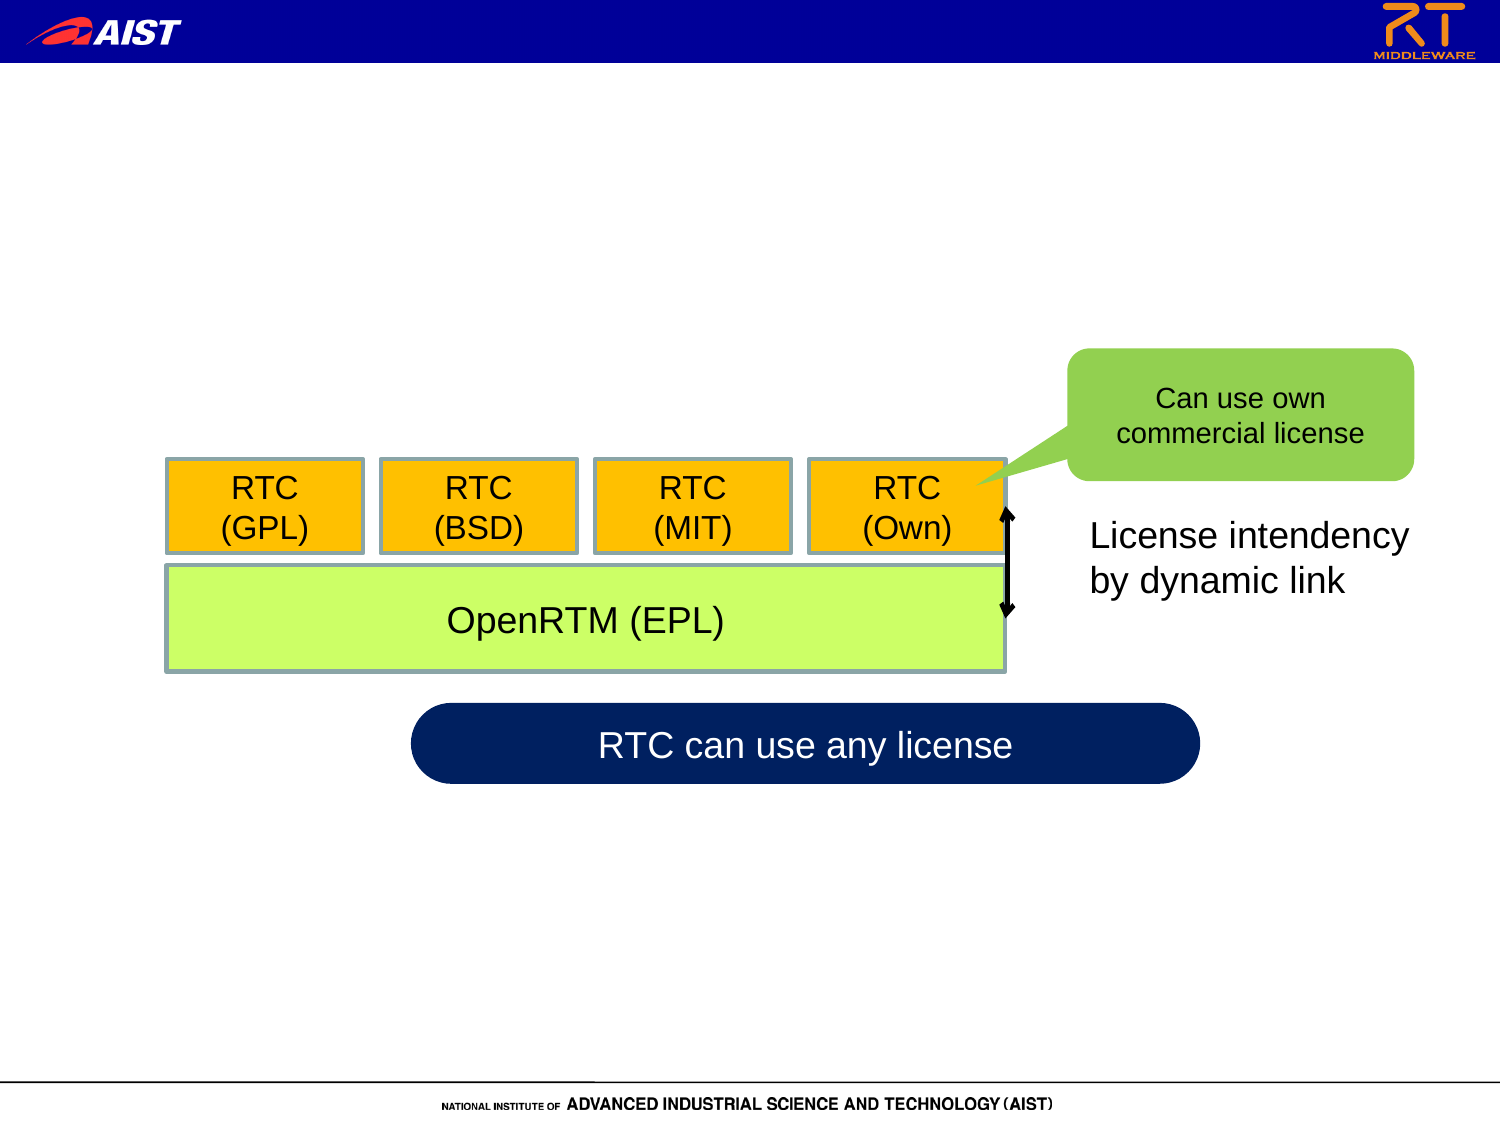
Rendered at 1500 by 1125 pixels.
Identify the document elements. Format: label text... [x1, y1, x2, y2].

text_box OpenRTM (EPL) [164, 563, 1007, 674]
text_box RTC (Own) [807, 457, 1008, 555]
picture [0, 0, 1500, 63]
text_box RTC (MIT) [593, 457, 793, 555]
text_box RTC (BSD) [379, 457, 579, 555]
text_box License intendency by dynamic link [1074, 503, 1425, 609]
picture [442, 1097, 1052, 1110]
text_box RTC can use any license [408, 700, 1203, 786]
text_box RTC (GPL) [165, 457, 365, 555]
text_box Can use own commercial license [973, 346, 1417, 488]
